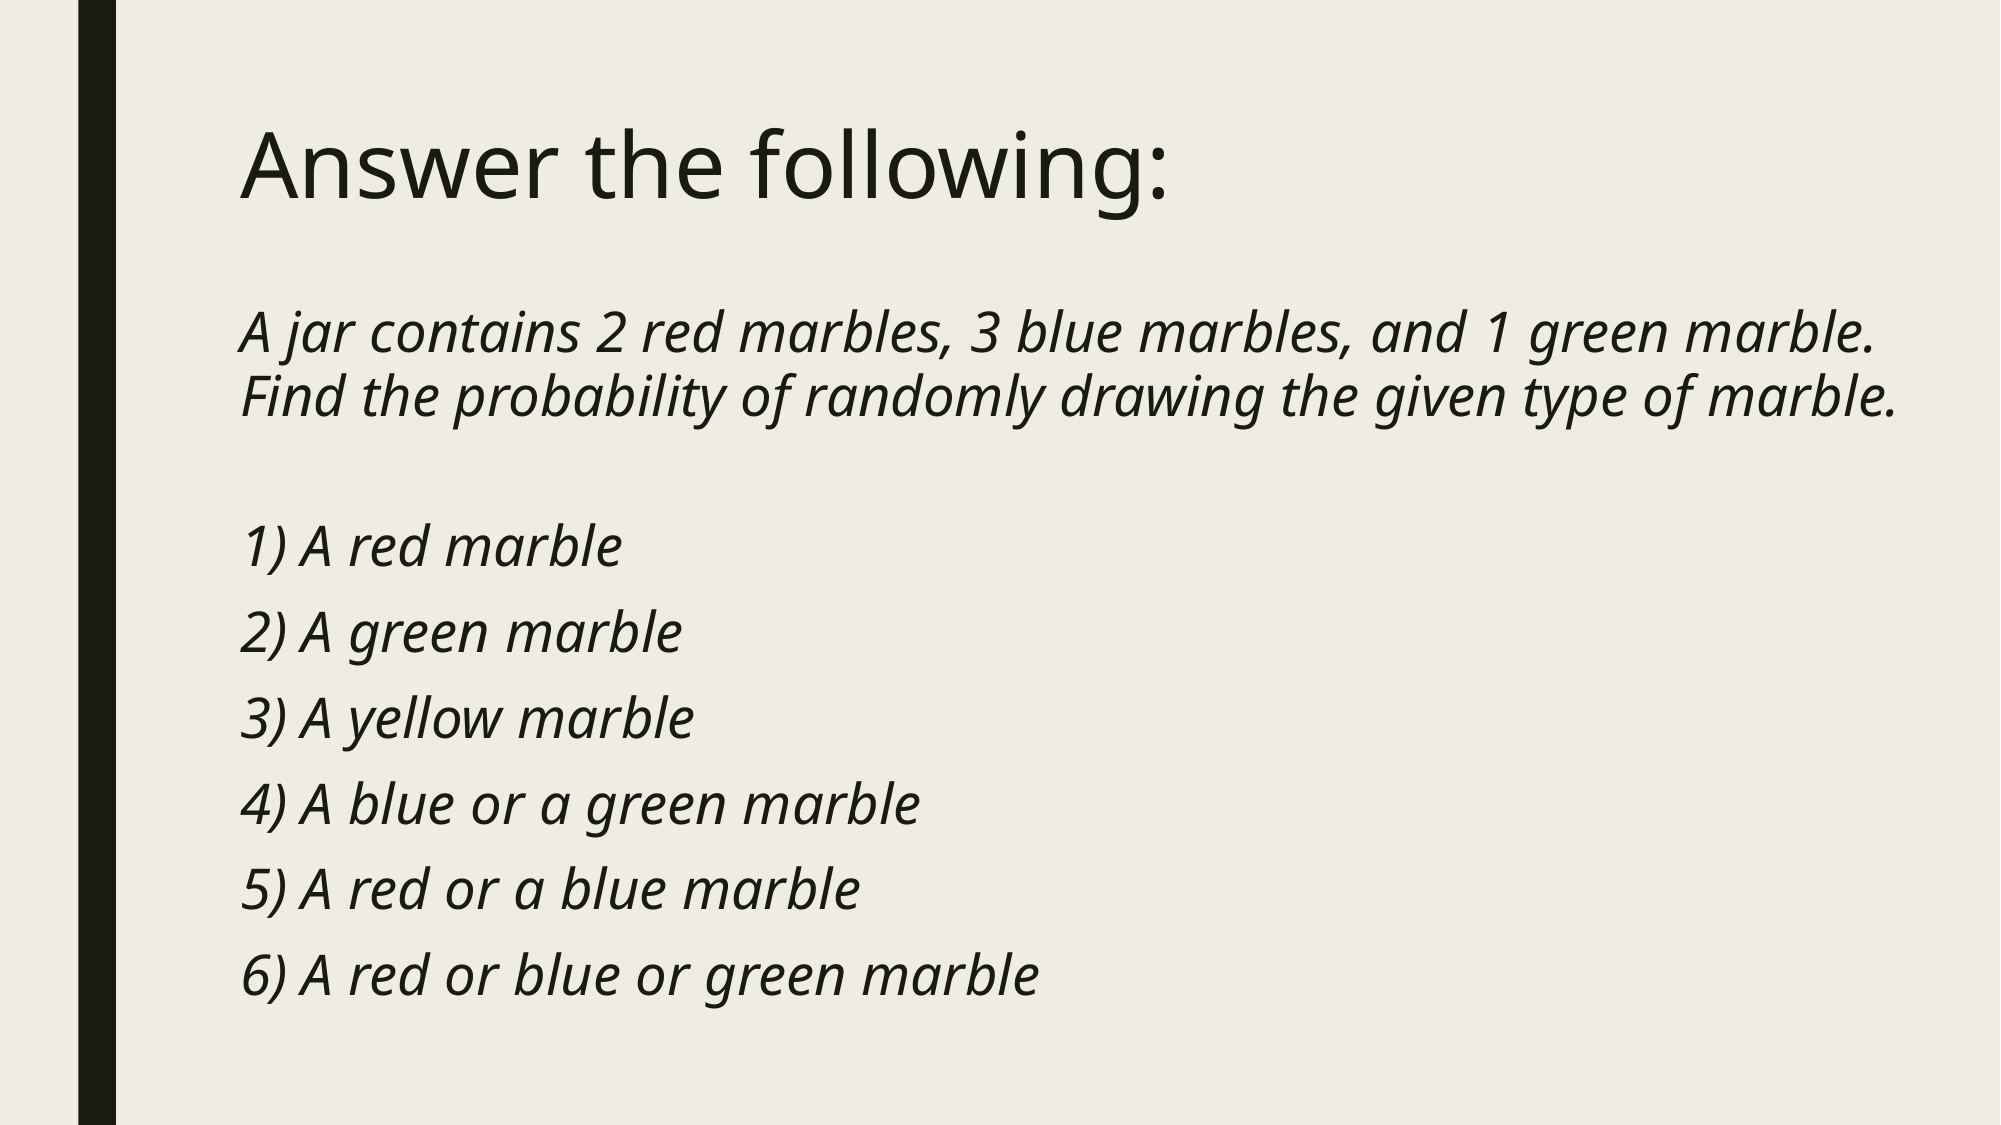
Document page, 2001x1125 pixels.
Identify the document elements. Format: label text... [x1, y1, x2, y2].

list A jar contains 2 red marbles, 3 blue marbles, and 1 green marble. Find the probability of randomly drawing the given type of marble. 1) A red marble 2) A green marble 3) A yellow marble 4) A blue or a green marble 5) A red or a blue marble 6) A red or blue or green marble [225, 294, 1932, 1023]
title Answer the following: [225, 112, 1800, 294]
